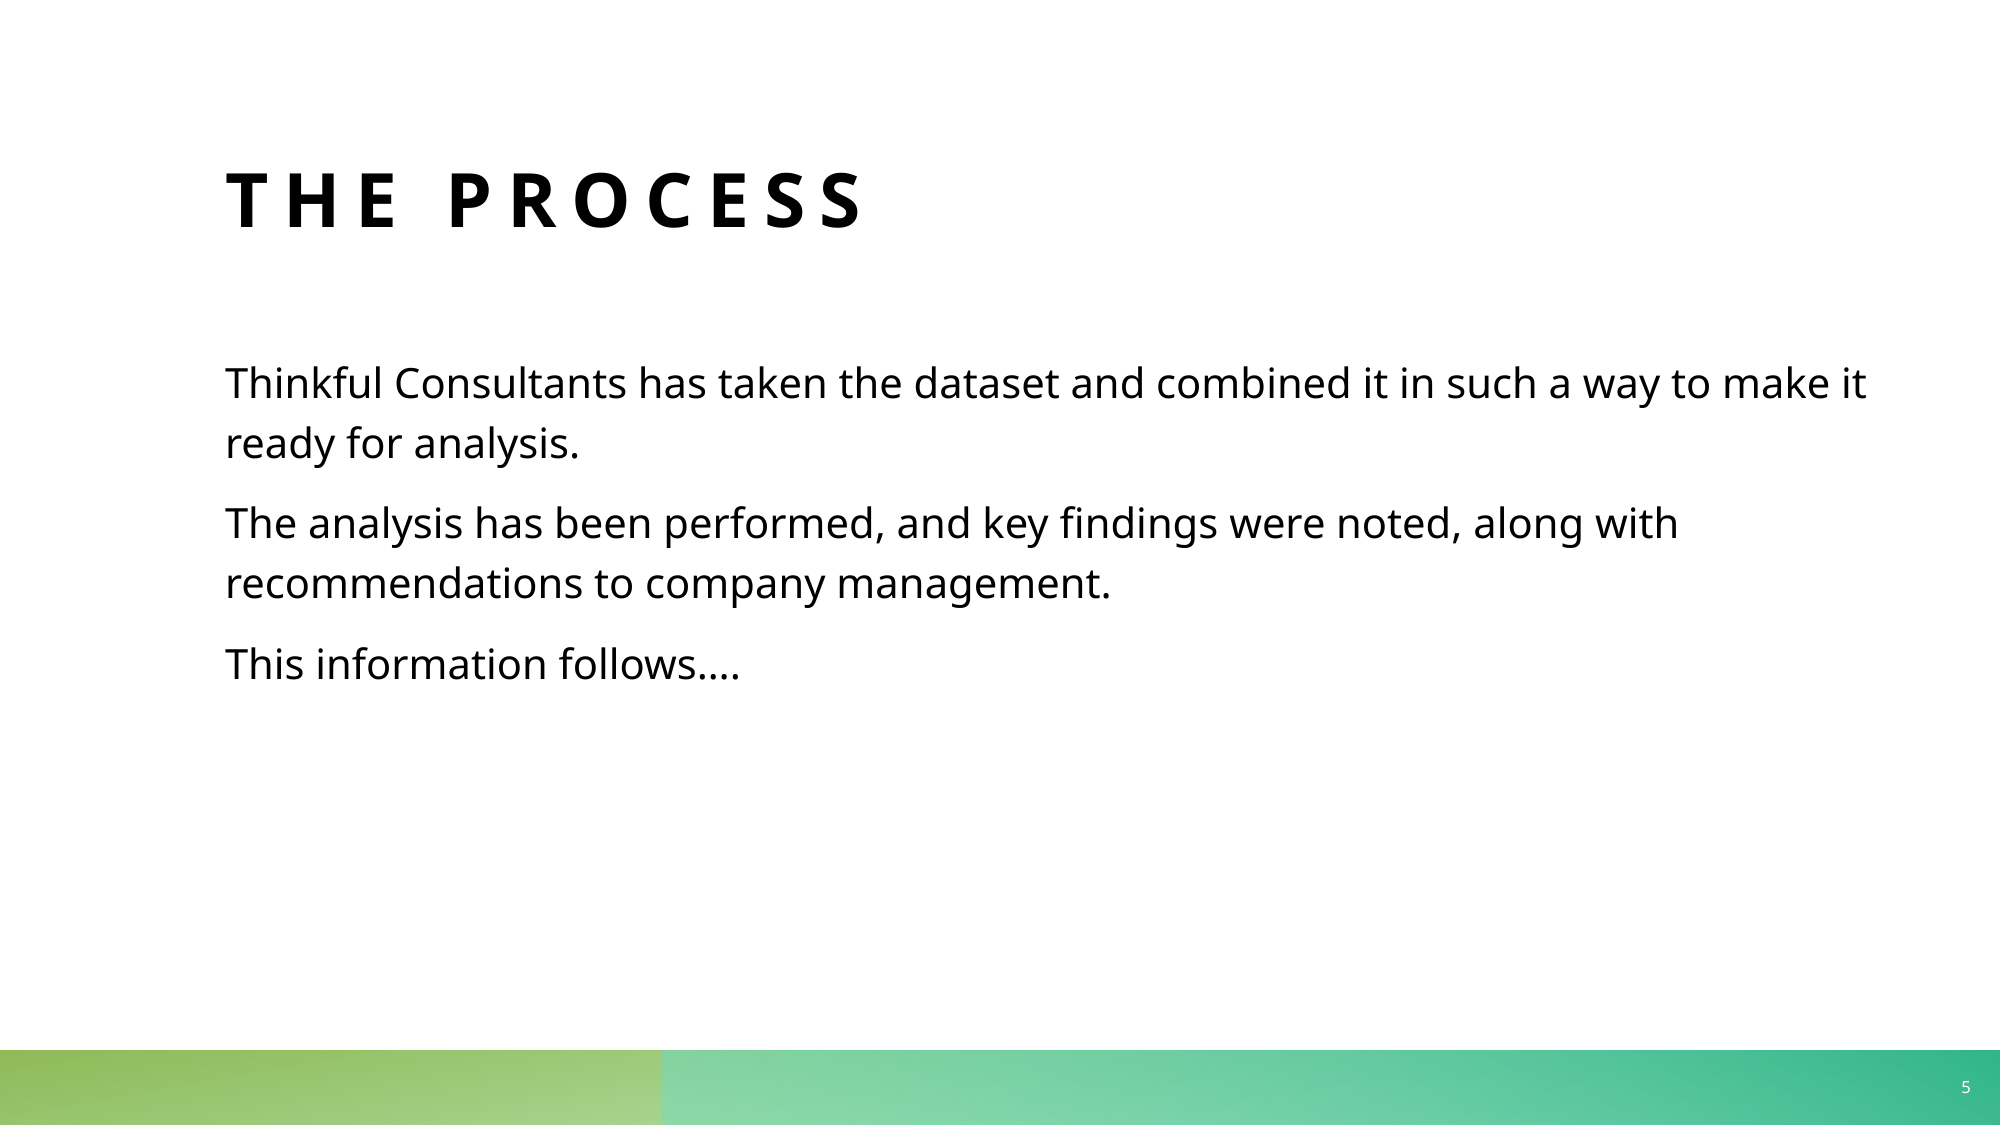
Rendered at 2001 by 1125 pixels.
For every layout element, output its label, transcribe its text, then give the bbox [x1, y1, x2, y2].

slide_number 5 [1913, 1051, 1986, 1125]
title The process [225, 130, 1905, 333]
list Thinkful Consultants has taken the dataset and combined it in such a way to make it ready for analysis. The analysis has been performed, and key findings were noted, along with recommendations to company management. This information follows…. [225, 346, 1905, 996]
